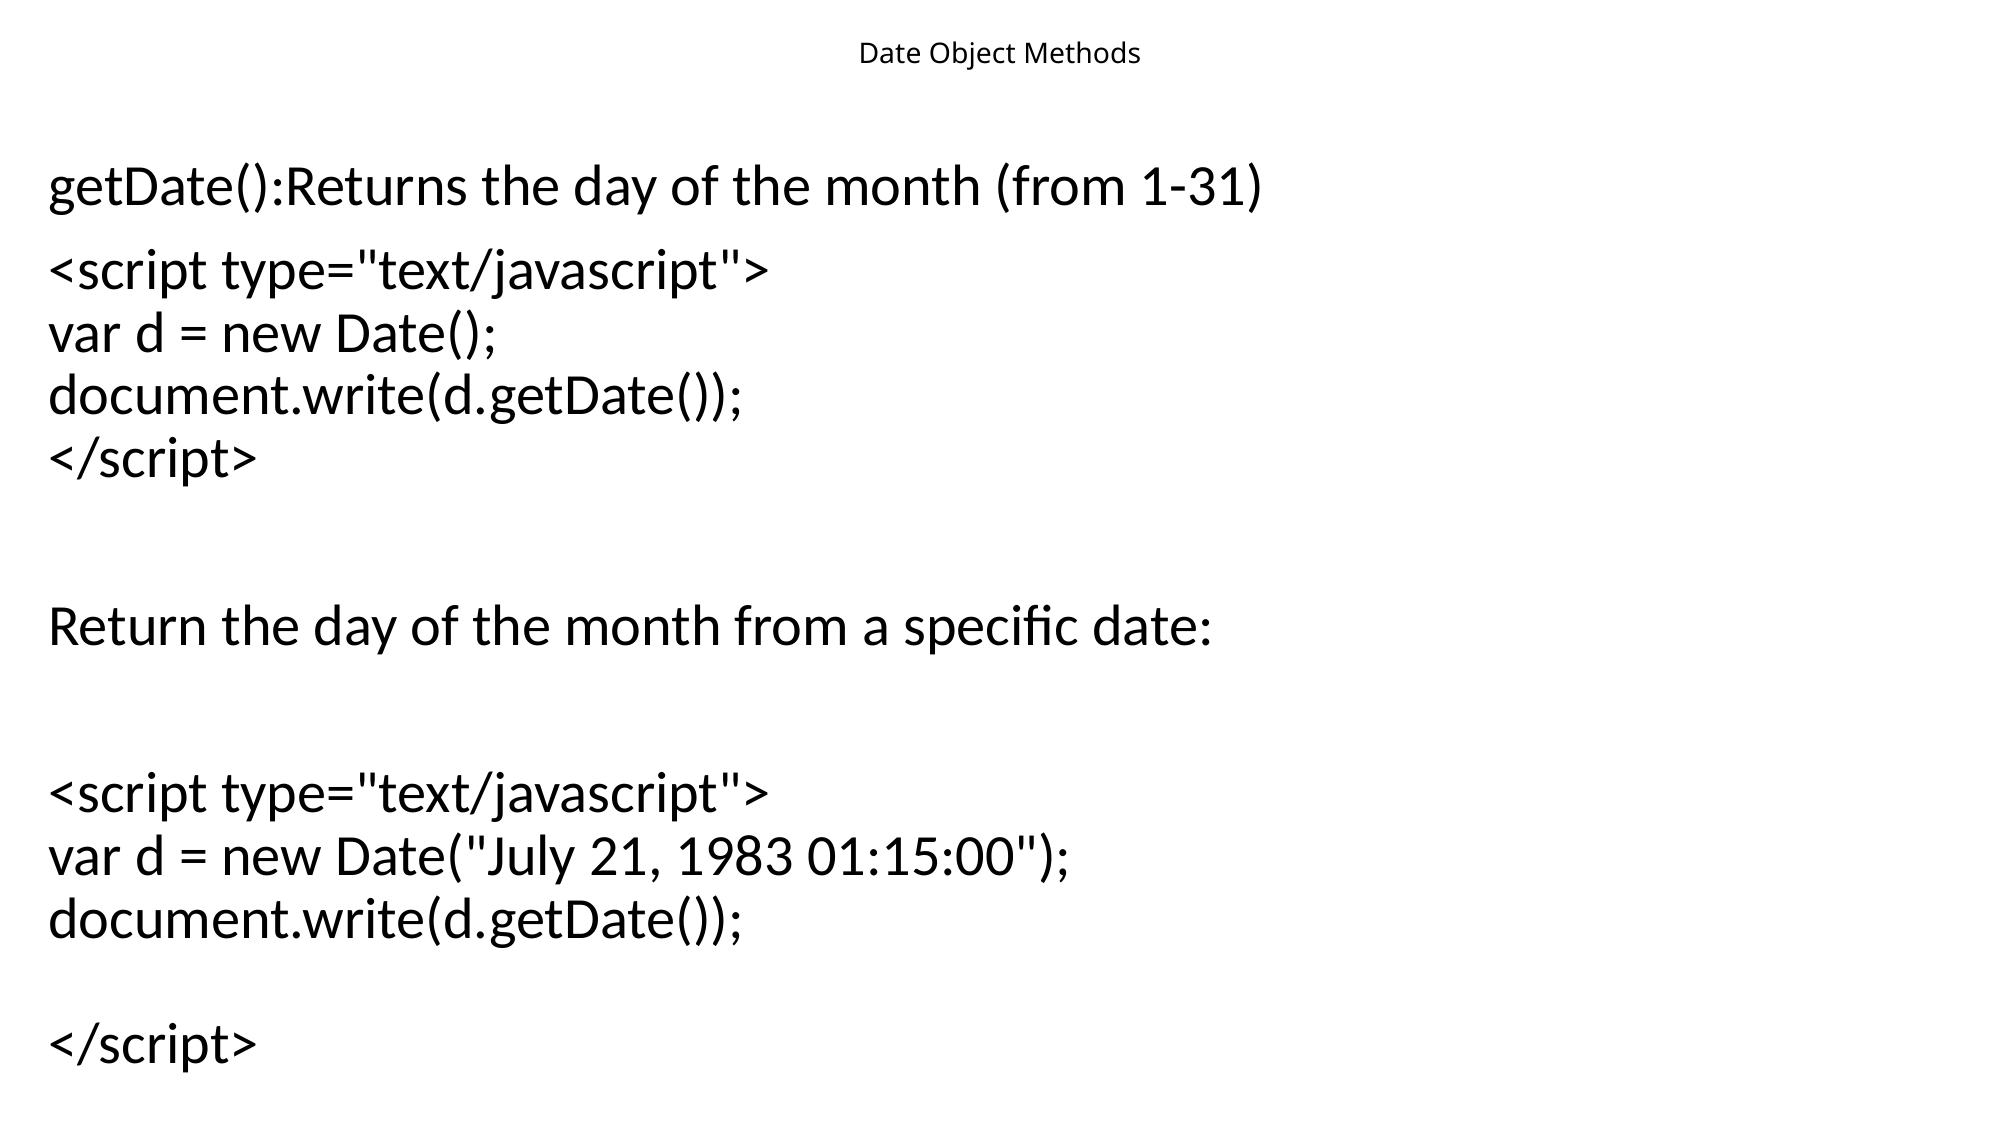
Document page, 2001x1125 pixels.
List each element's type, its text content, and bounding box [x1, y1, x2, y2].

list getDate():Returns the day of the month (from 1-31) <script type="text/javascript"> var d = new Date(); document.write(d.getDate()); </script> Return the day of the month from a specific date: <script type="text/javascript"> var d = new Date("July 21, 1983 01:15:00"); document.write(d.getDate()); </script> [33, 147, 2000, 1125]
title Date Object Methods [137, 0, 1863, 112]
